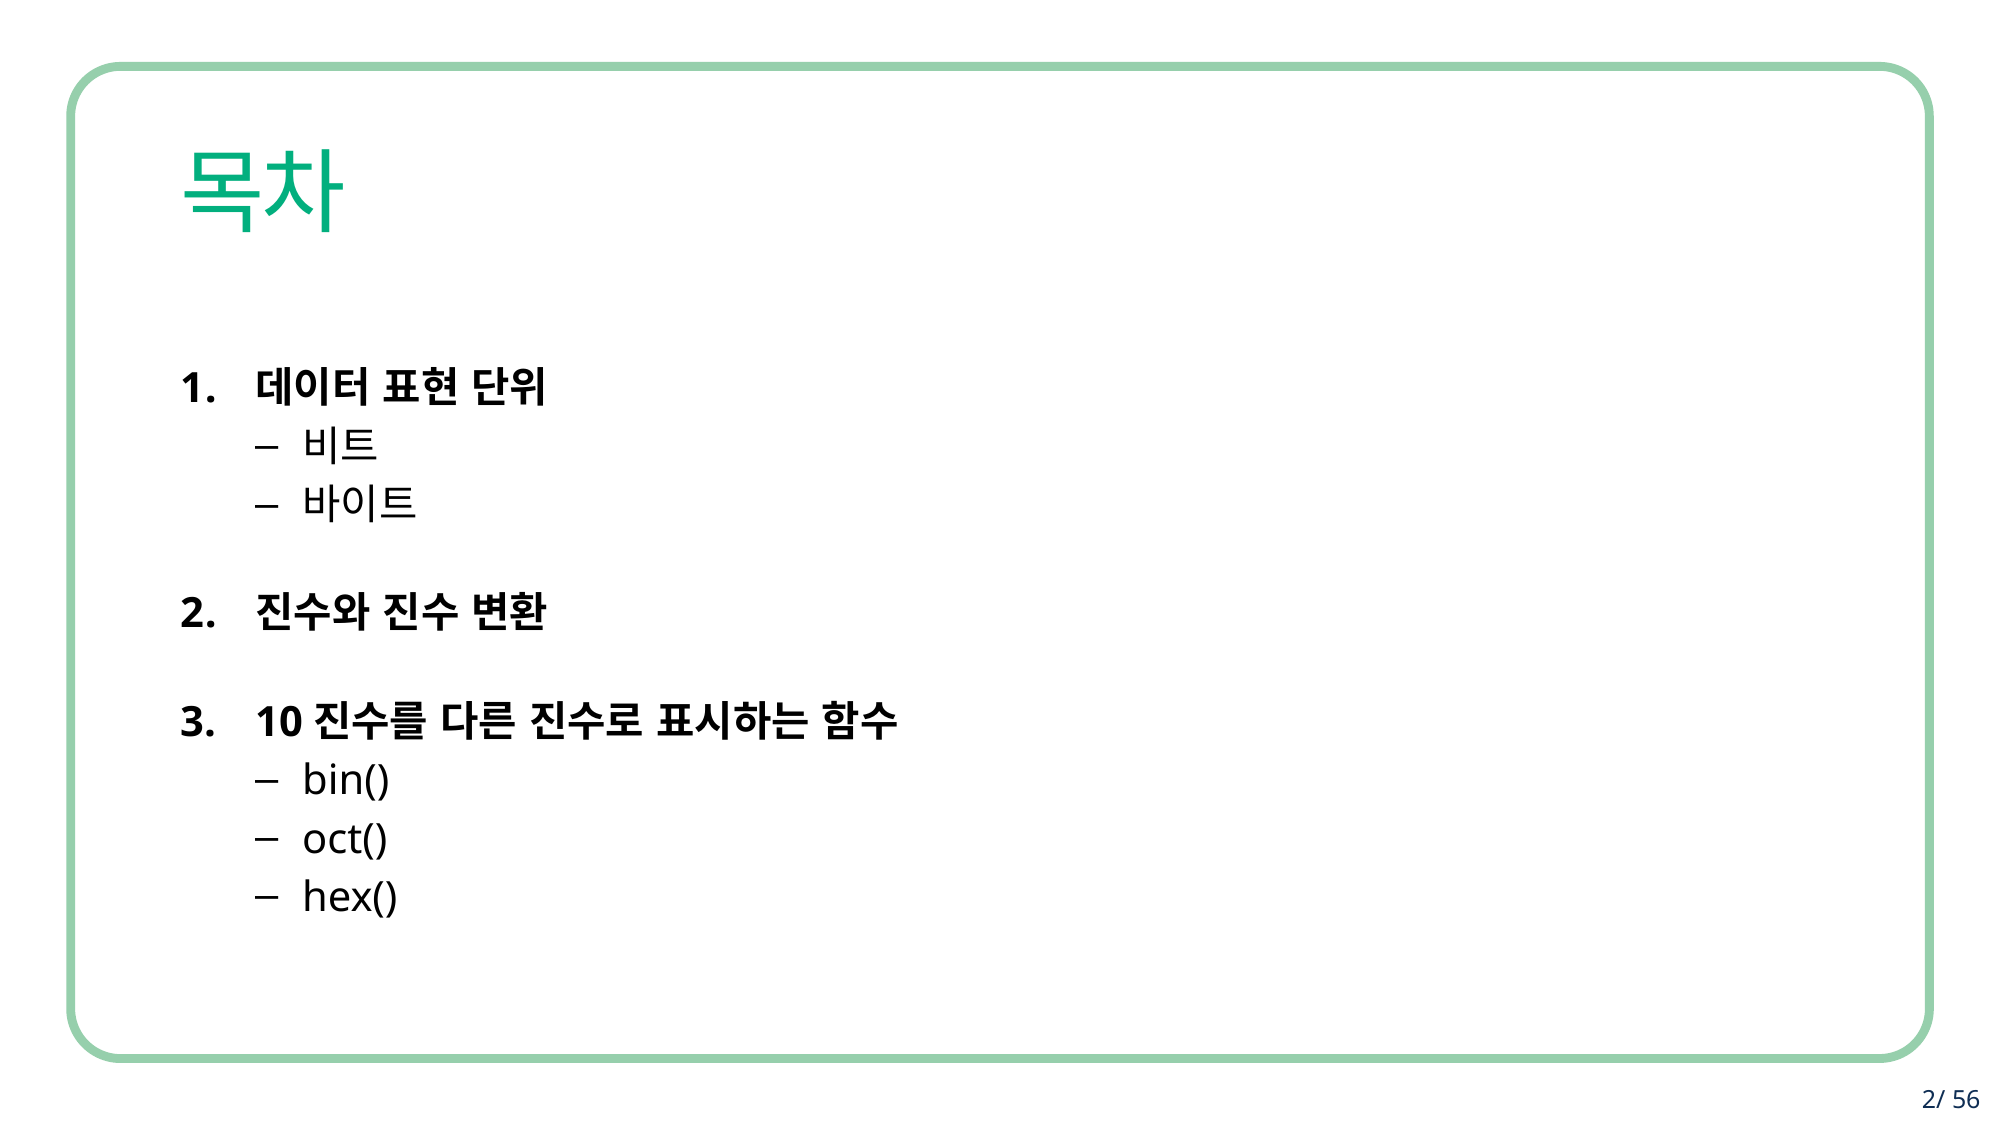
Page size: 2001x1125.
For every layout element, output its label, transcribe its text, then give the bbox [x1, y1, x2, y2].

list 데이터 표현 단위 비트 바이트 진수와 진수 변환 10진수를 다른 진수로 표시하는 함수 bin() oct() hex() [165, 303, 1831, 977]
